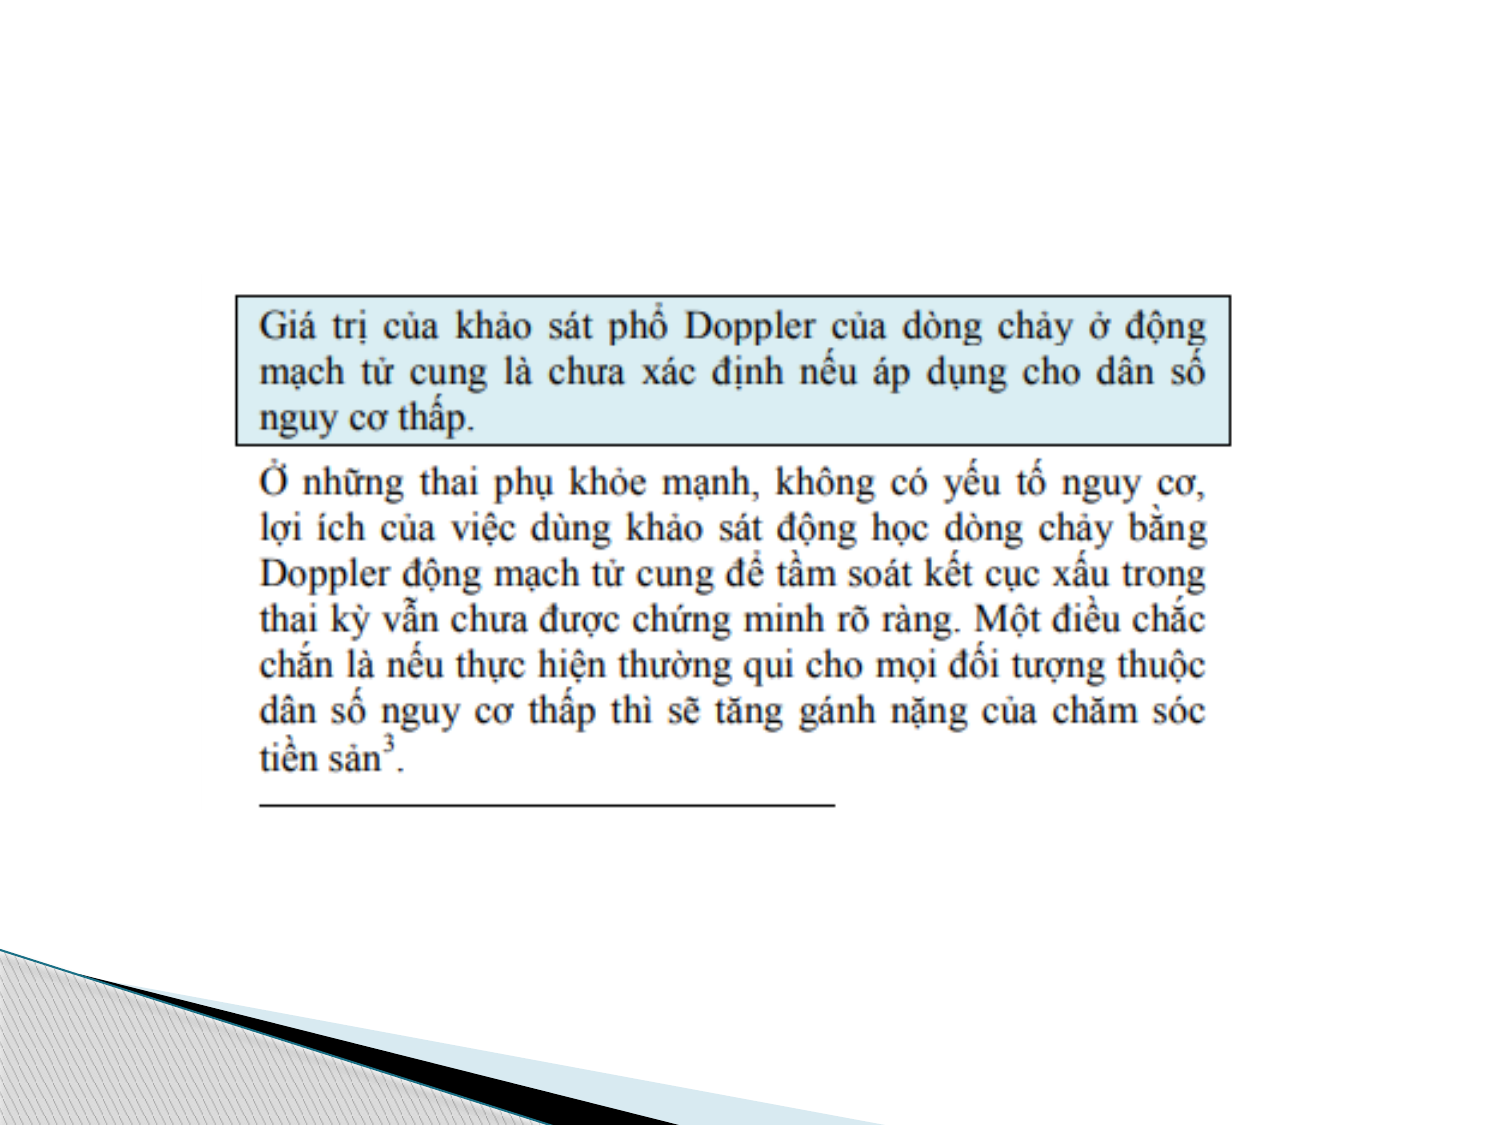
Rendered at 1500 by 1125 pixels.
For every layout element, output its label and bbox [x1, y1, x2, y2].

list [199, 274, 1268, 811]
